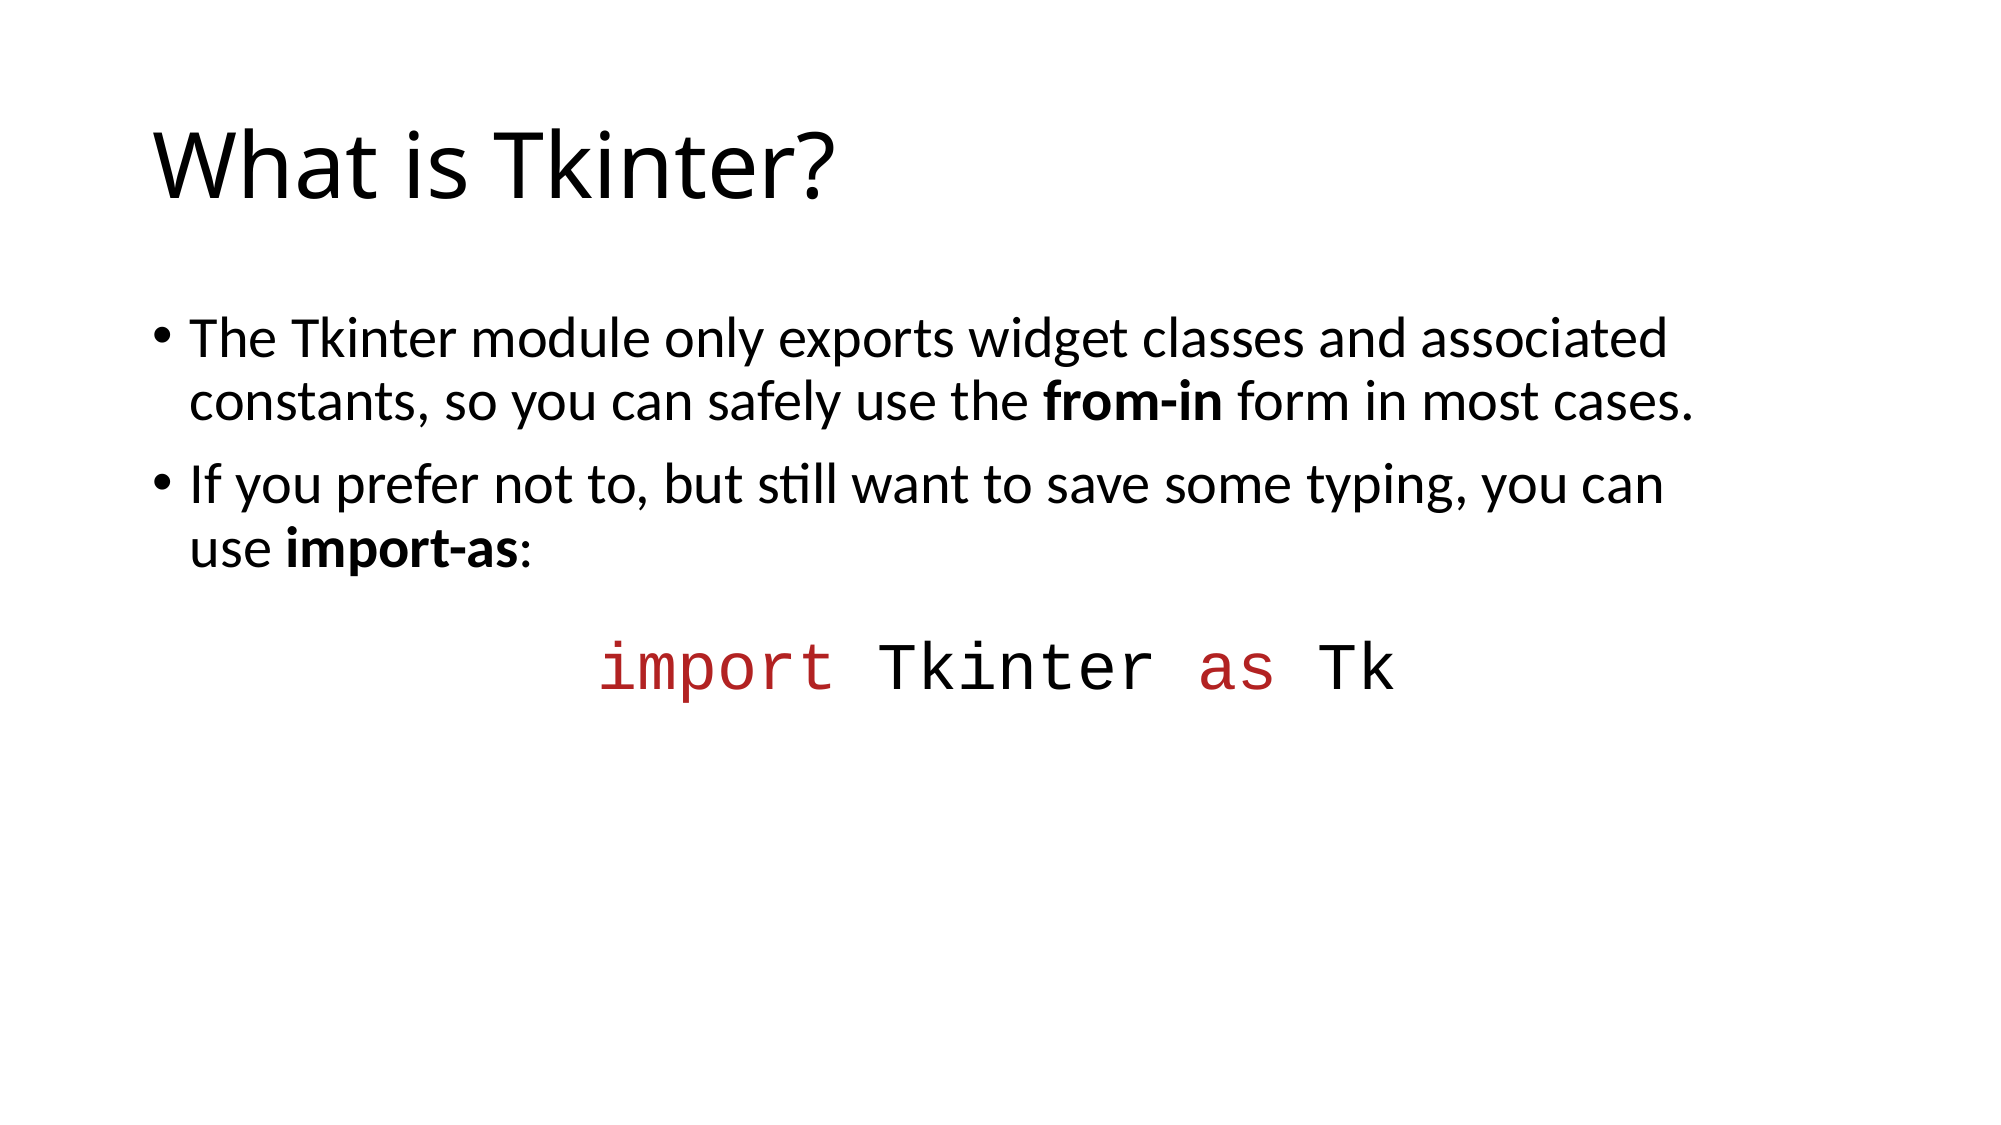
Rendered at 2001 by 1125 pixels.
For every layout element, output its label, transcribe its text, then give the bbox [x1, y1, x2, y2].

list The Tkinter module only exports widget classes and associated constants, so you can safely use the from-in form in most cases. If you prefer not to, but still want to save some typing, you can use import-as: [137, 299, 1863, 1014]
title What is Tkinter? [137, 59, 1863, 278]
text_box import Tkinter as Tk [583, 606, 1417, 707]
